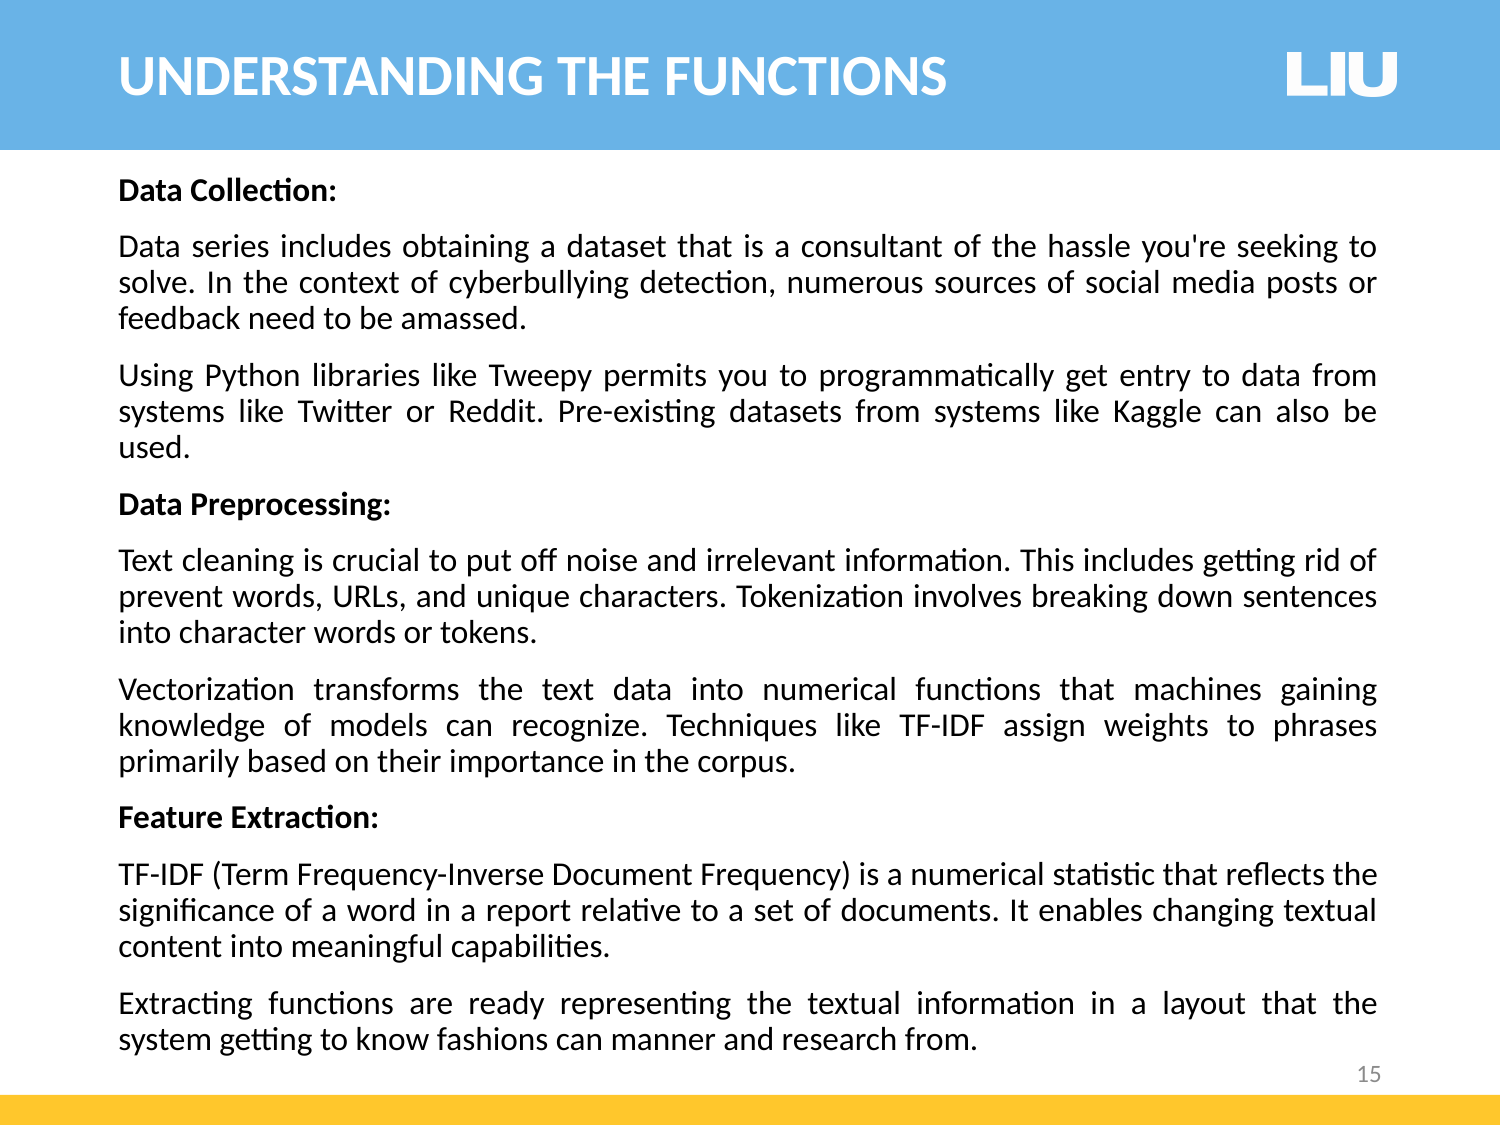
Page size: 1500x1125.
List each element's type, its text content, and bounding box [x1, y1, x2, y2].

slide_number 15 [1059, 1042, 1397, 1103]
picture [1287, 52, 1397, 97]
text_box UNDERSTANDING THE FUNCTIONS [103, 4, 1176, 148]
list Data Collection: Data series includes obtaining a dataset that is a consultant of the hassle you're seeking to solve. In the context of cyberbullying detection, numerous sources of social media posts or feedback need to be amassed. Using Python libraries like Tweepy permits you to programmatically get entry to data from systems like Twitter or Reddit. Pre-existing datasets from systems like Kaggle can also be used. Data Preprocessing: Text cleaning is crucial to put off noise and irrelevant information. This includes getting rid of prevent words, URLs, and unique characters. Tokenization involves breaking down sentences into character words or tokens. Vectorization transforms the text data into numerical functions that machines gaining knowledge of models can recognize. Techniques like TF-IDF assign weights to phrases primarily based on their importance in the corpus. Feature Extraction: TF-IDF (Term Frequency-Inverse Document Frequency) is a numerical statistic that reflects the significance of a word in a report relative to a set of documents. It enables changing textual content into meaningful capabilities. Extracting functions are ready representing the textual information in a layout that the system getting to know fashions can manner and research from. [103, 164, 1395, 958]
